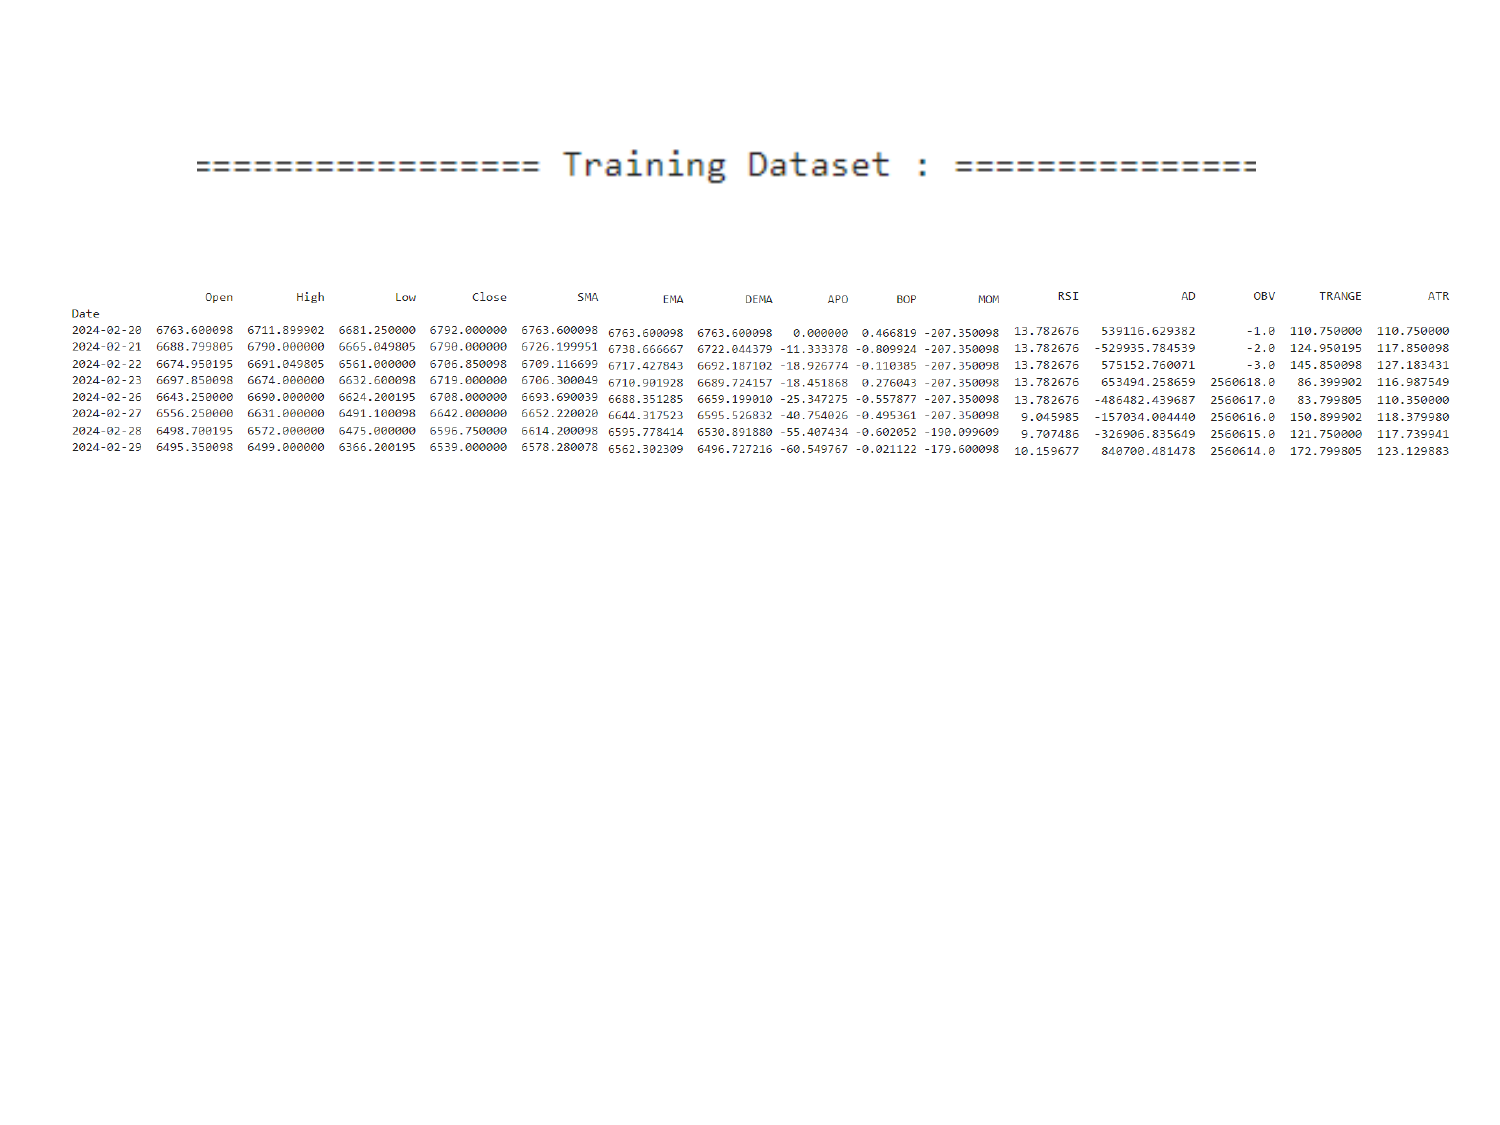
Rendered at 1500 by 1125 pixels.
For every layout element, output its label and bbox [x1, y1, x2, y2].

picture [197, 134, 1256, 186]
picture [66, 277, 1462, 460]
